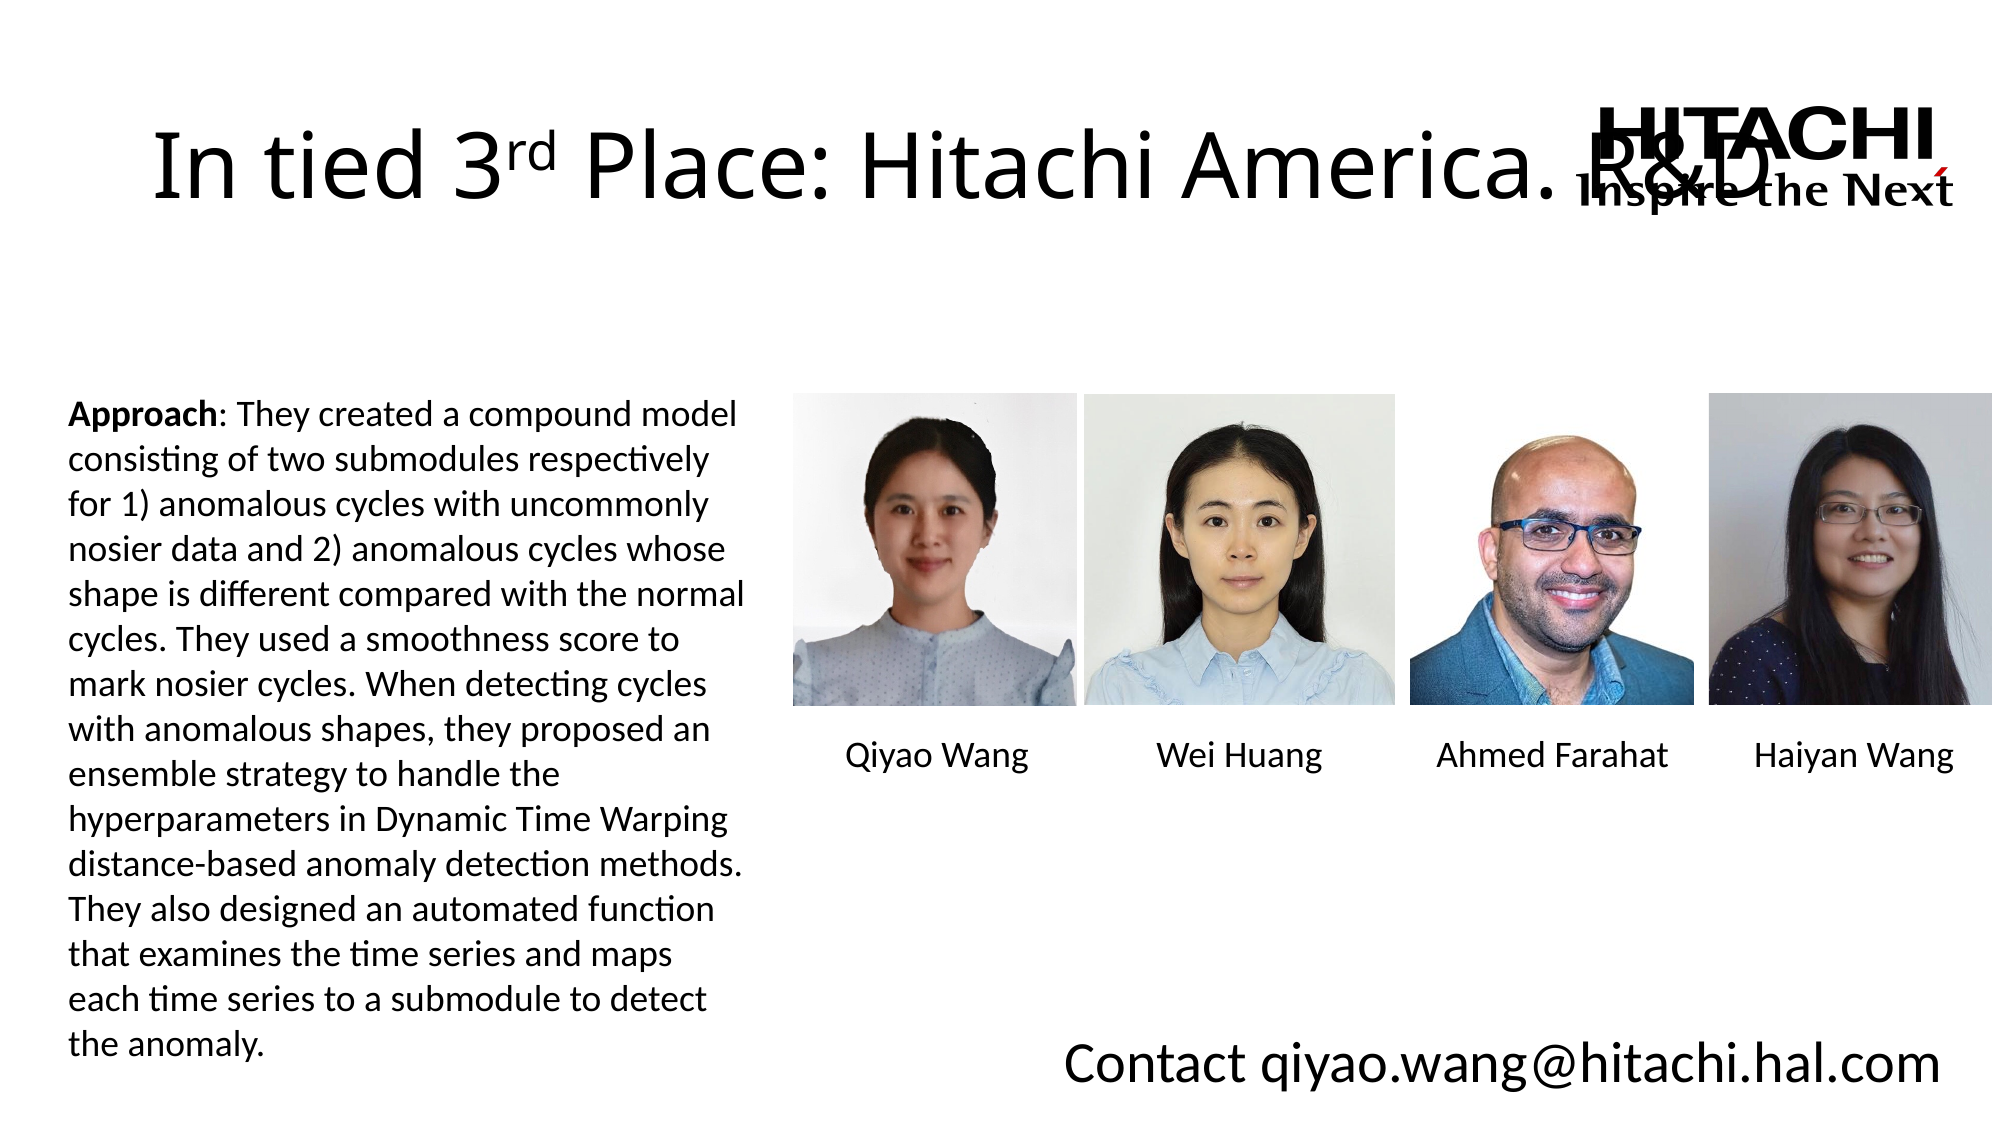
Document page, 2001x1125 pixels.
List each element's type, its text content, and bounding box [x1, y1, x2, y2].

picture [1708, 393, 1993, 705]
text_box Contact qiyao.wang@hitachi.hal.com [1049, 1017, 2000, 1102]
text_box Qiyao Wang [830, 722, 1060, 783]
text_box Haiyan Wang [1739, 722, 2000, 783]
picture [1084, 394, 1395, 705]
title In tied 3rd Place: Hitachi America. R&D [137, 59, 1863, 278]
picture [1410, 392, 1694, 705]
text_box Wei Huang [1141, 722, 1372, 783]
text_box Approach: They created a compound model consisting of two submodules respectively for 1) anomalous cycles with uncommonly nosier data and 2) anomalous cycles whose shape is different compared with the normal cycles. They used a smoothness score to mark nosier cycles. When detecting cycles with anomalous shapes, they proposed an ensemble strategy to handle the hyperparameters in Dynamic Time Warping distance-based anomaly detection methods. They also designed an automated function that examines the time series and maps each time series to a submodule to detect the anomaly. [53, 381, 764, 1071]
text_box Ahmed Farahat [1421, 722, 1705, 783]
picture [1576, 106, 1953, 215]
picture [793, 393, 1077, 706]
